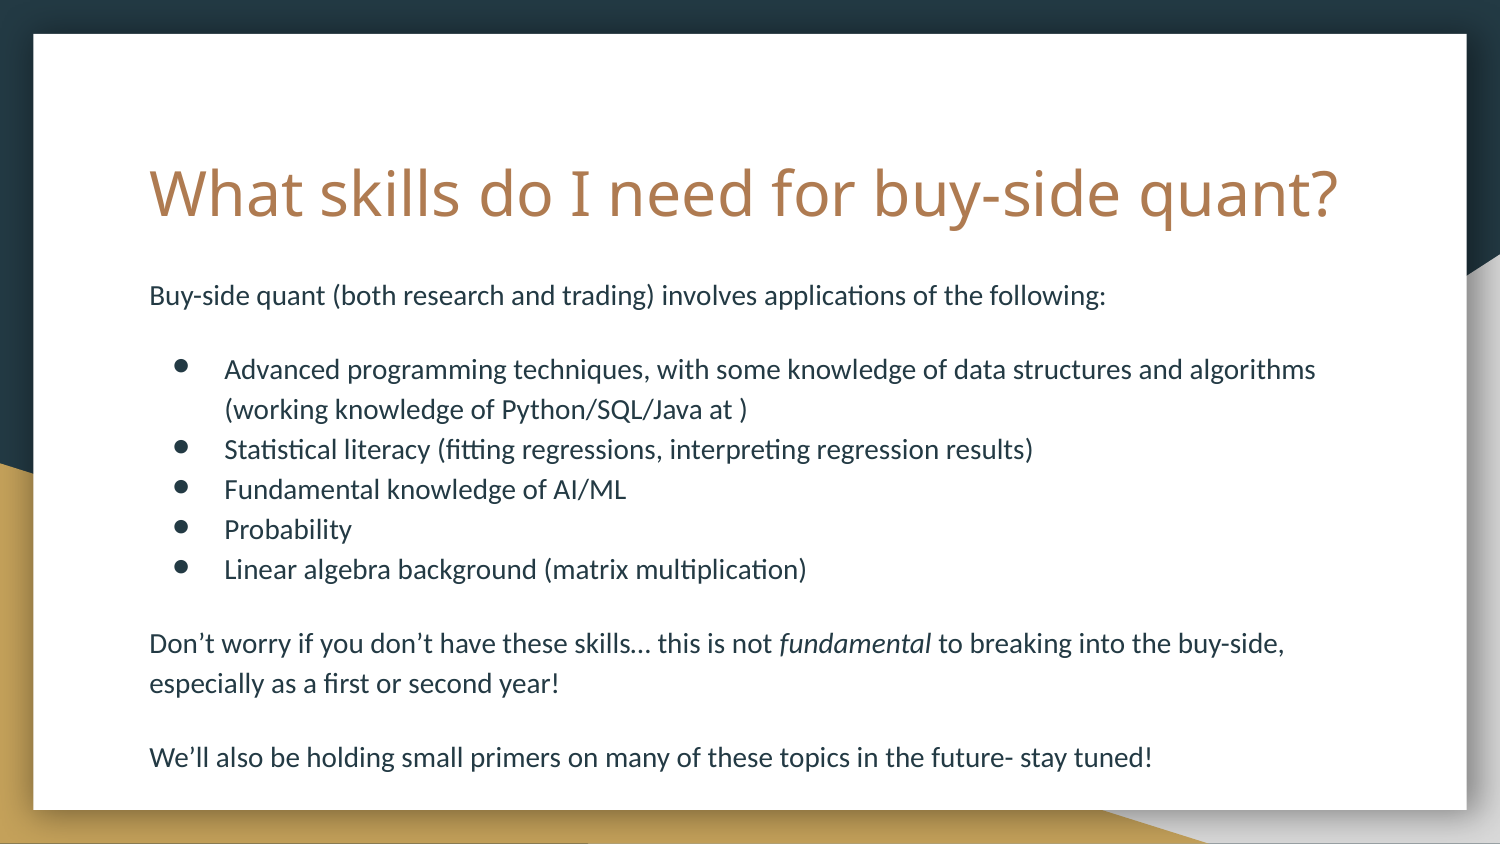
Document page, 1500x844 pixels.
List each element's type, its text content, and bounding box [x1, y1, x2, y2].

title What skills do I need for buy-side quant? [134, 138, 1366, 256]
list Buy-side quant (both research and trading) involves applications of the following: Advanced programming techniques, with some knowledge of data structures and algorithms (working knowledge of Python/SQL/Java at ) Statistical literacy (fitting regressions, interpreting regression results) Fundamental knowledge of AI/ML Probability Linear algebra background (matrix multiplication) Don’t worry if you don’t have these skills… this is not fundamental to breaking into the buy-side, especially as a first or second year! We’ll also be holding small primers on many of these topics in the future- stay tuned! [134, 256, 1366, 789]
